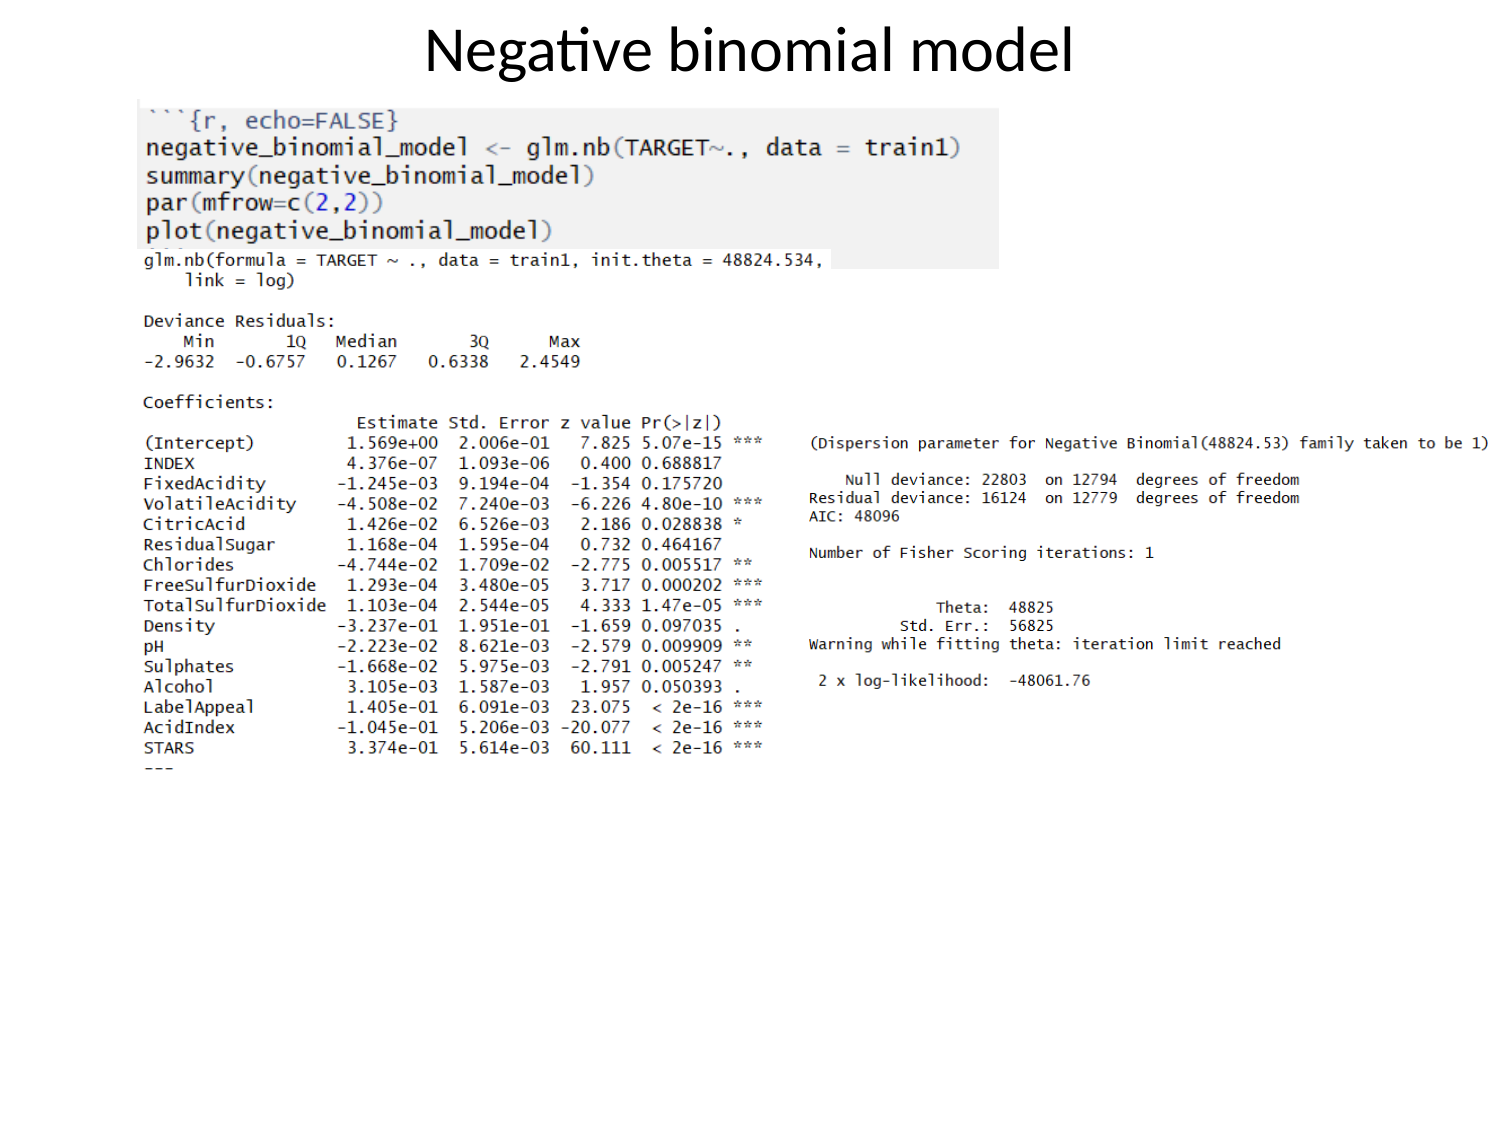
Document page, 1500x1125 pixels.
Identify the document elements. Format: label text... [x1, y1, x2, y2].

picture [137, 99, 1500, 776]
title Negative binomial model [75, 0, 1425, 93]
